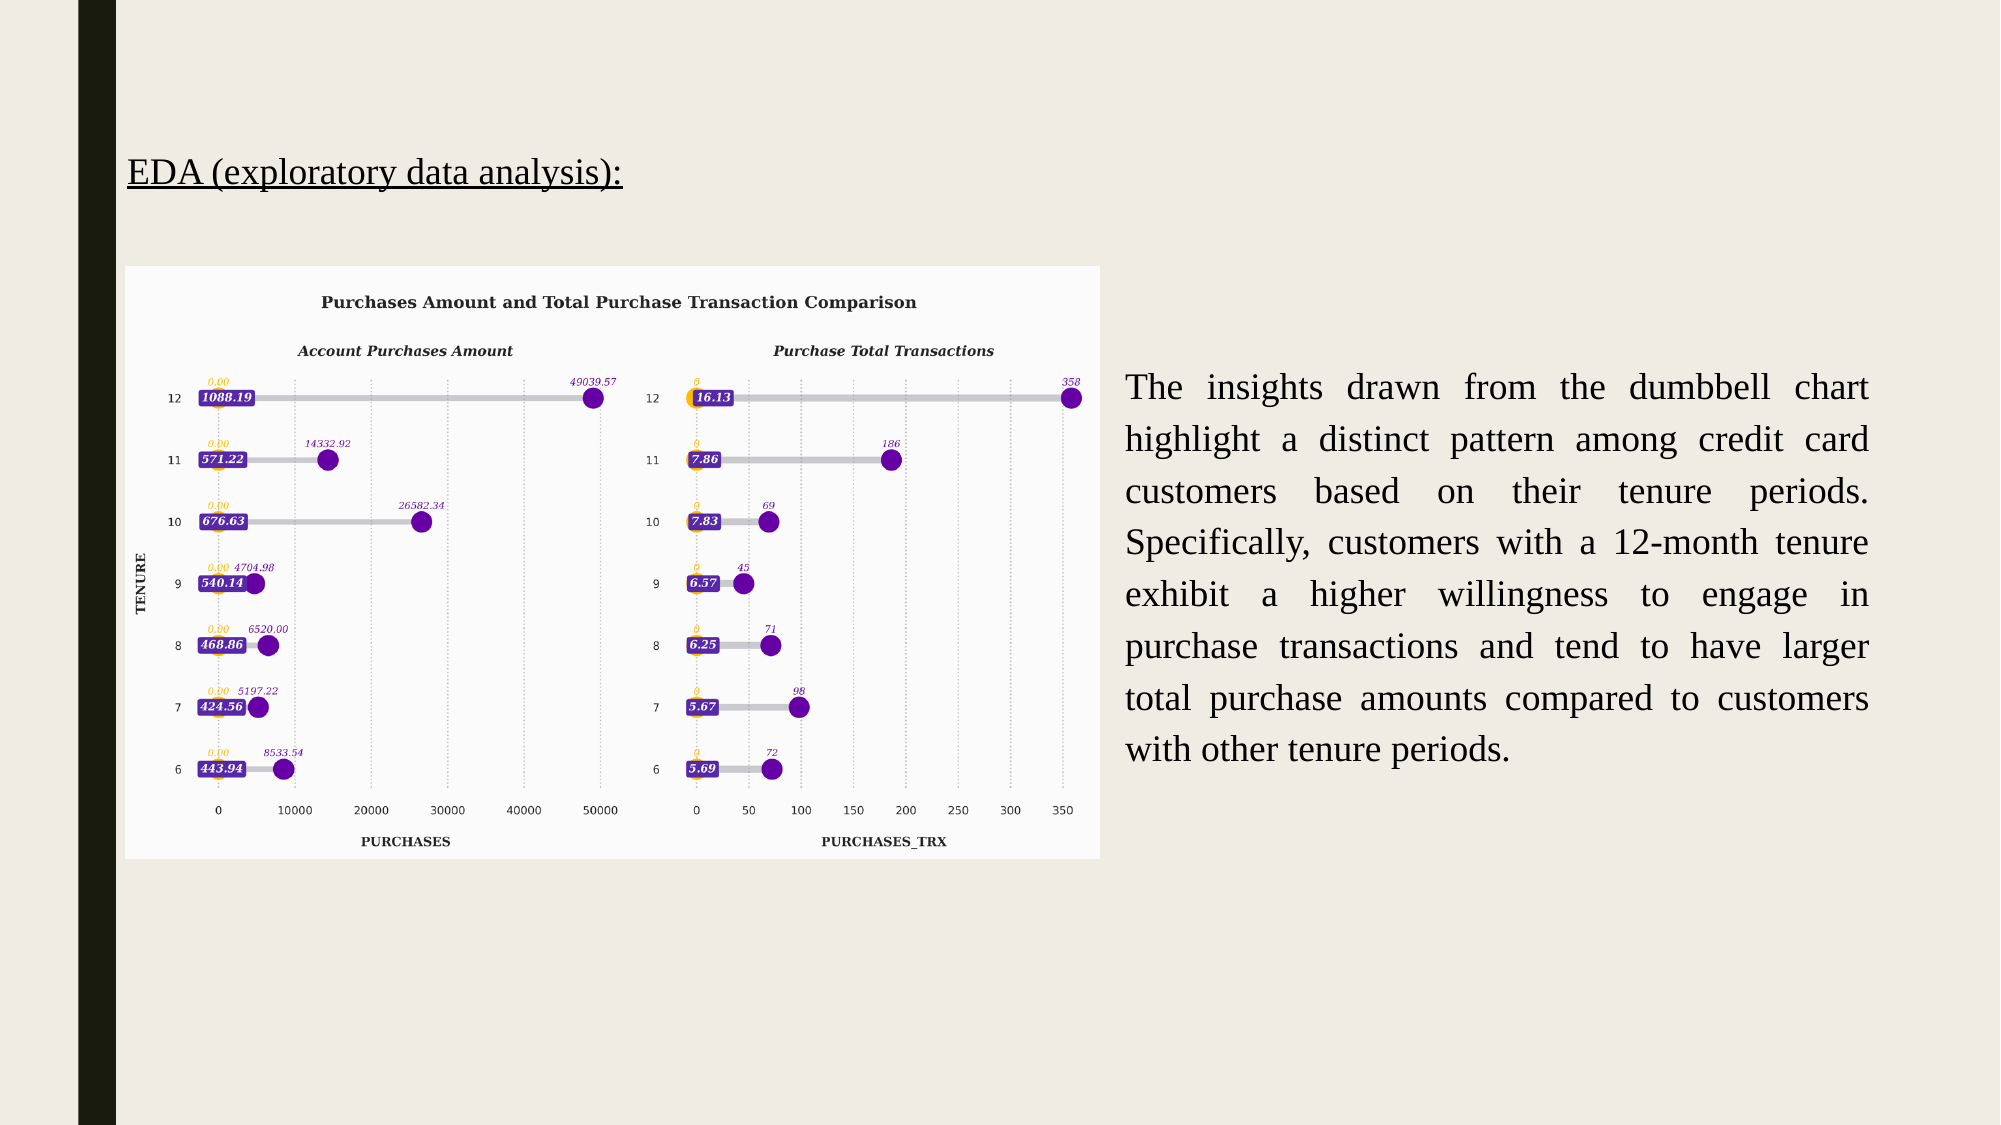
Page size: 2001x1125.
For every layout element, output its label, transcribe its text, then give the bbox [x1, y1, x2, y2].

picture [124, 266, 1100, 859]
text_box The insights drawn from the dumbbell chart highlight a distinct pattern among credit card customers based on their tenure periods. Specifically, customers with a 12-month tenure exhibit a higher willingness to engage in purchase transactions and tend to have larger total purchase amounts compared to customers with other tenure periods. [1110, 347, 1886, 777]
text_box EDA (exploratory data analysis): [112, 132, 647, 200]
